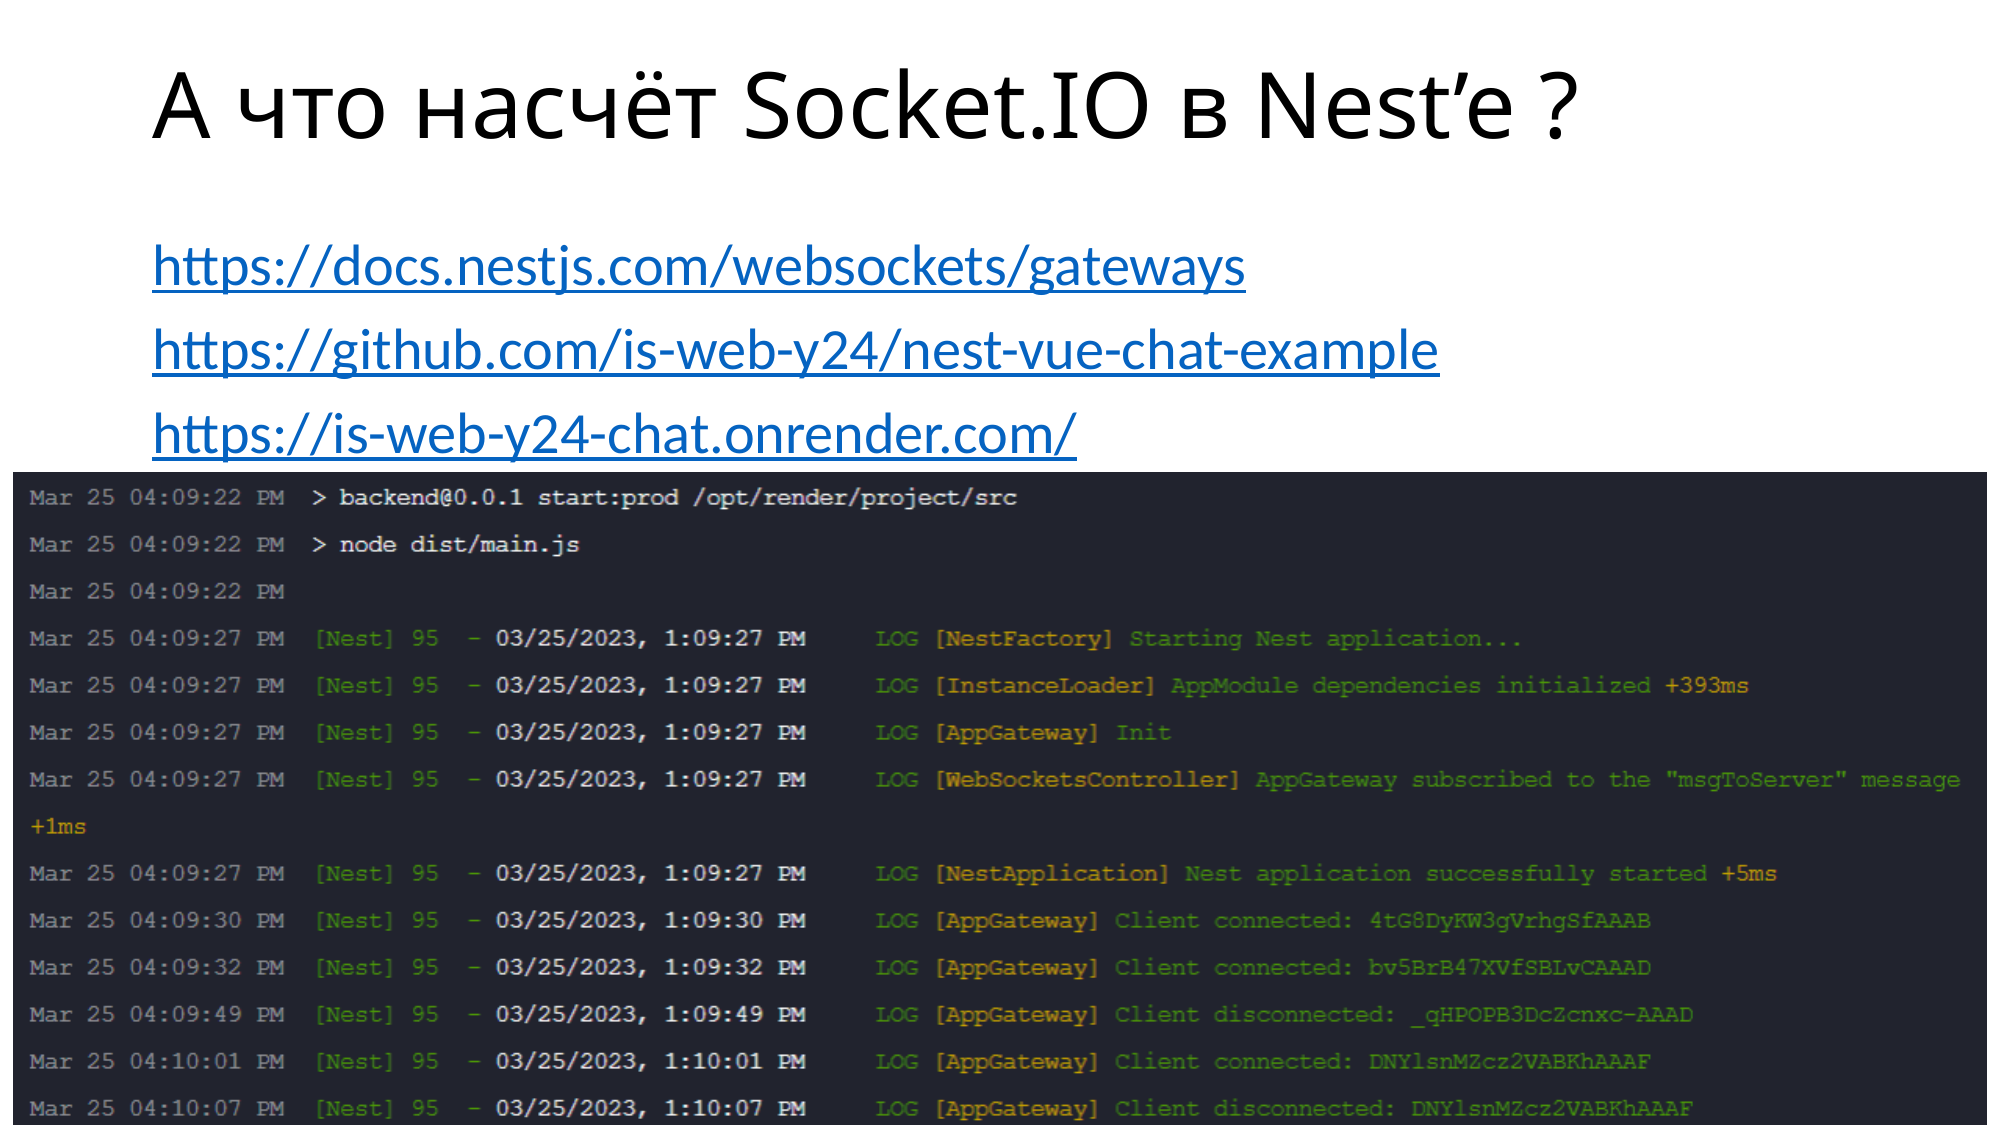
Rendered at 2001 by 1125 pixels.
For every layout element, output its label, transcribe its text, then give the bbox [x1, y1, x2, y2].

title А что насчёт Socket.IO в Nest’e ? [137, 0, 1863, 218]
picture [13, 472, 1987, 1125]
list https://docs.nestjs.com/websockets/gateways https://github.com/is-web-y24/nest-vue-chat-example https://is-web-y24-chat.onrender.com/ [137, 227, 1863, 472]
